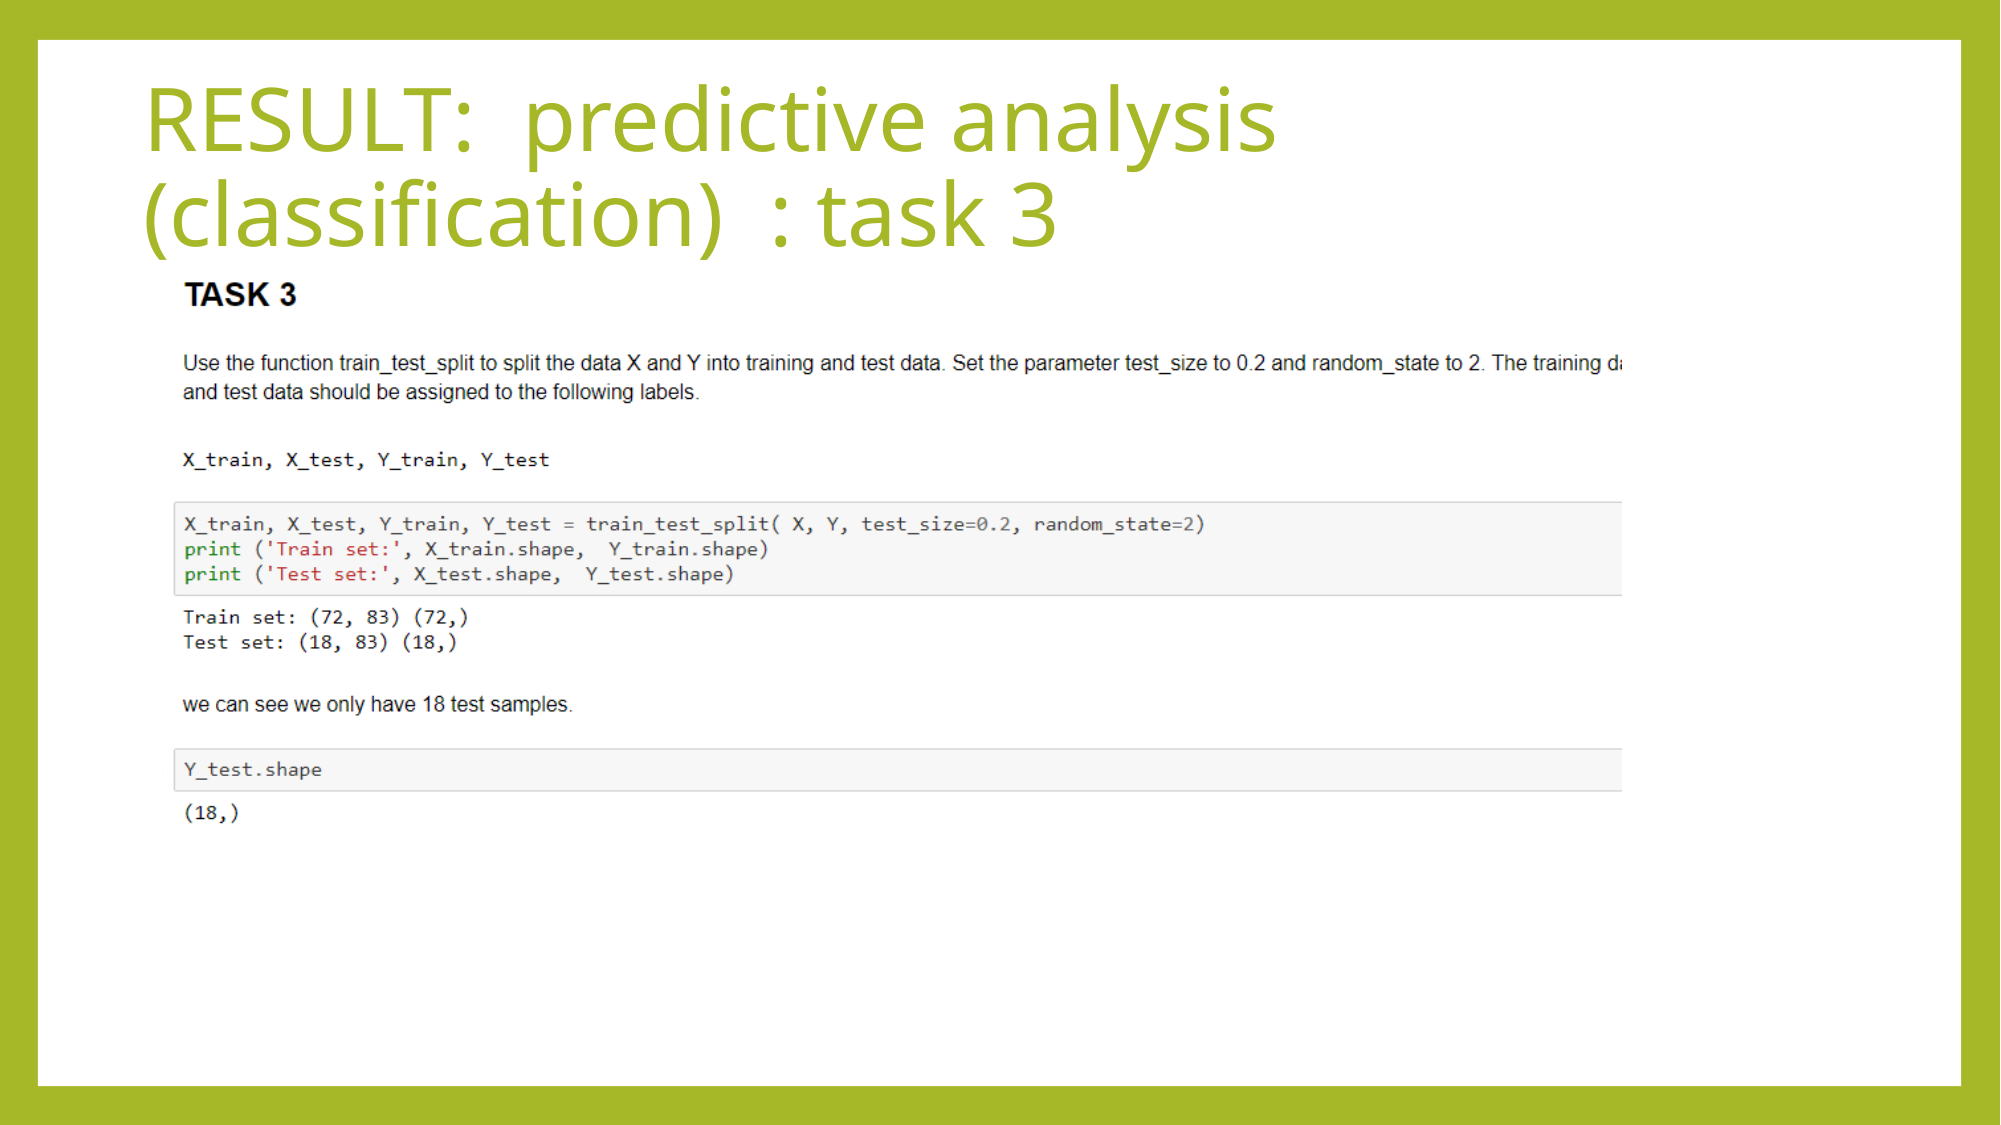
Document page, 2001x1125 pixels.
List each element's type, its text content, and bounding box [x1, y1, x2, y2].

title RESULT: predictive analysis (classification) : task 3 [128, 61, 1315, 280]
picture [161, 271, 1622, 861]
